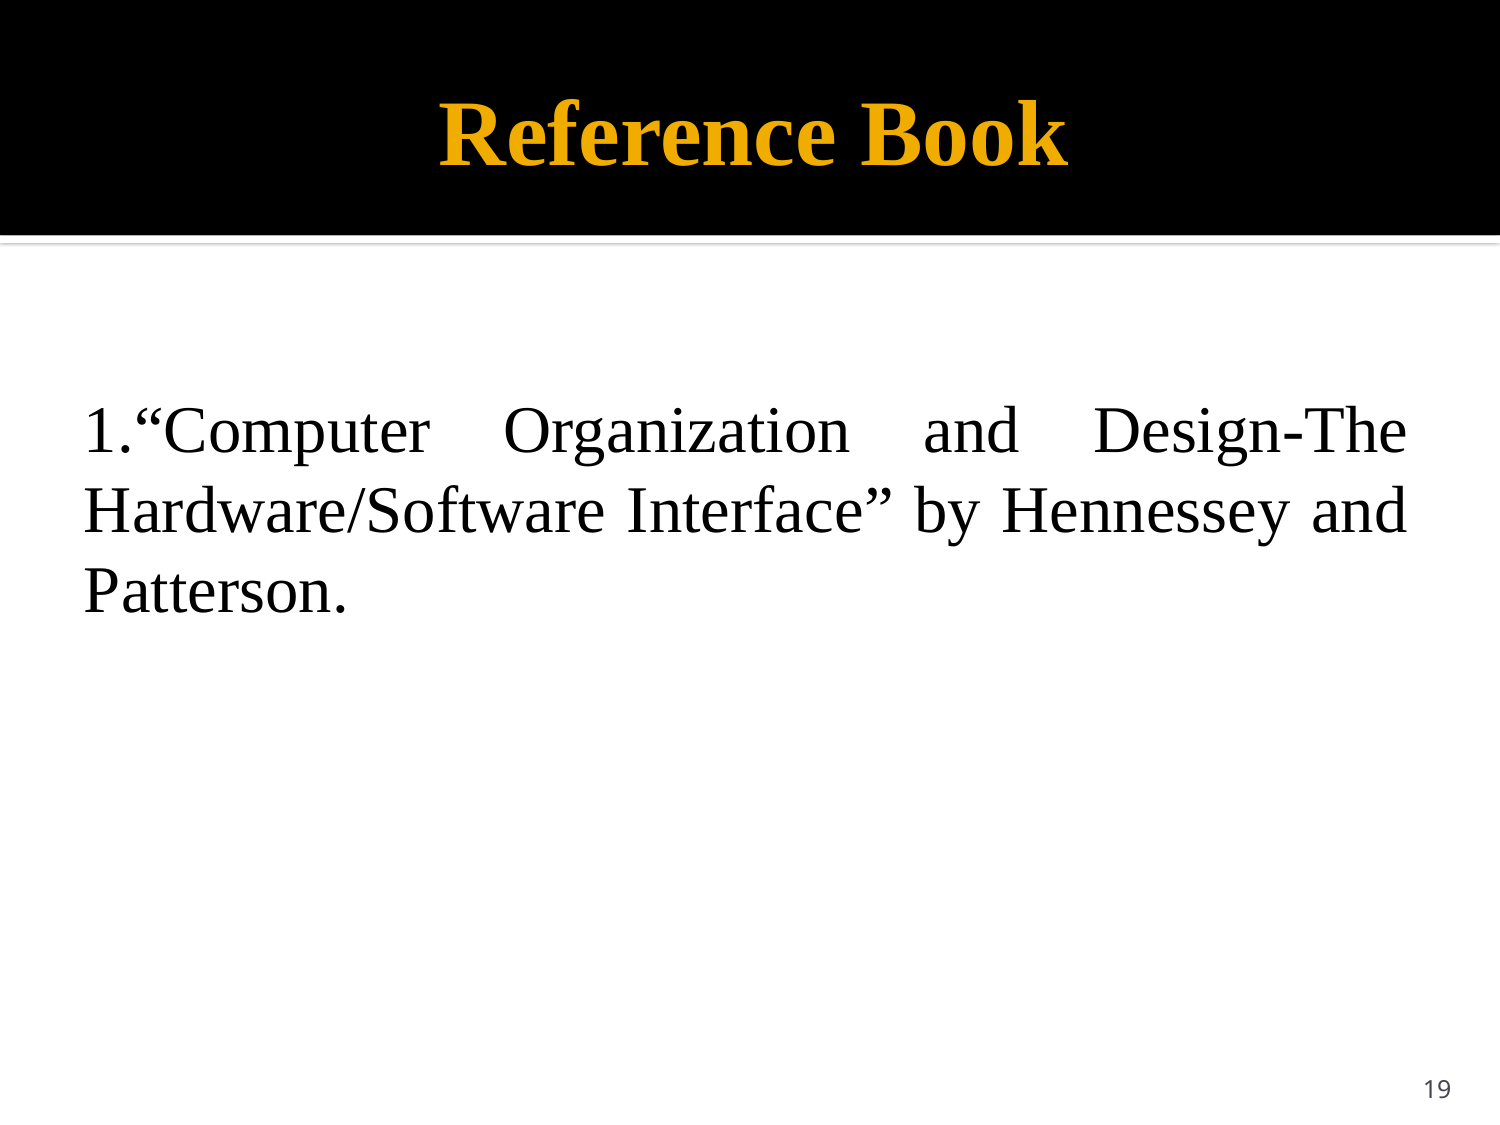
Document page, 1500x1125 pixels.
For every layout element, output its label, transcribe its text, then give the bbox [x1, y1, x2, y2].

slide_number 19 [1345, 1062, 1467, 1108]
list 1.“Computer Organization and Design-The Hardware/Software Interface” by Hennessey and Patterson. [75, 291, 1425, 1050]
title Reference Book [75, 25, 1425, 231]
